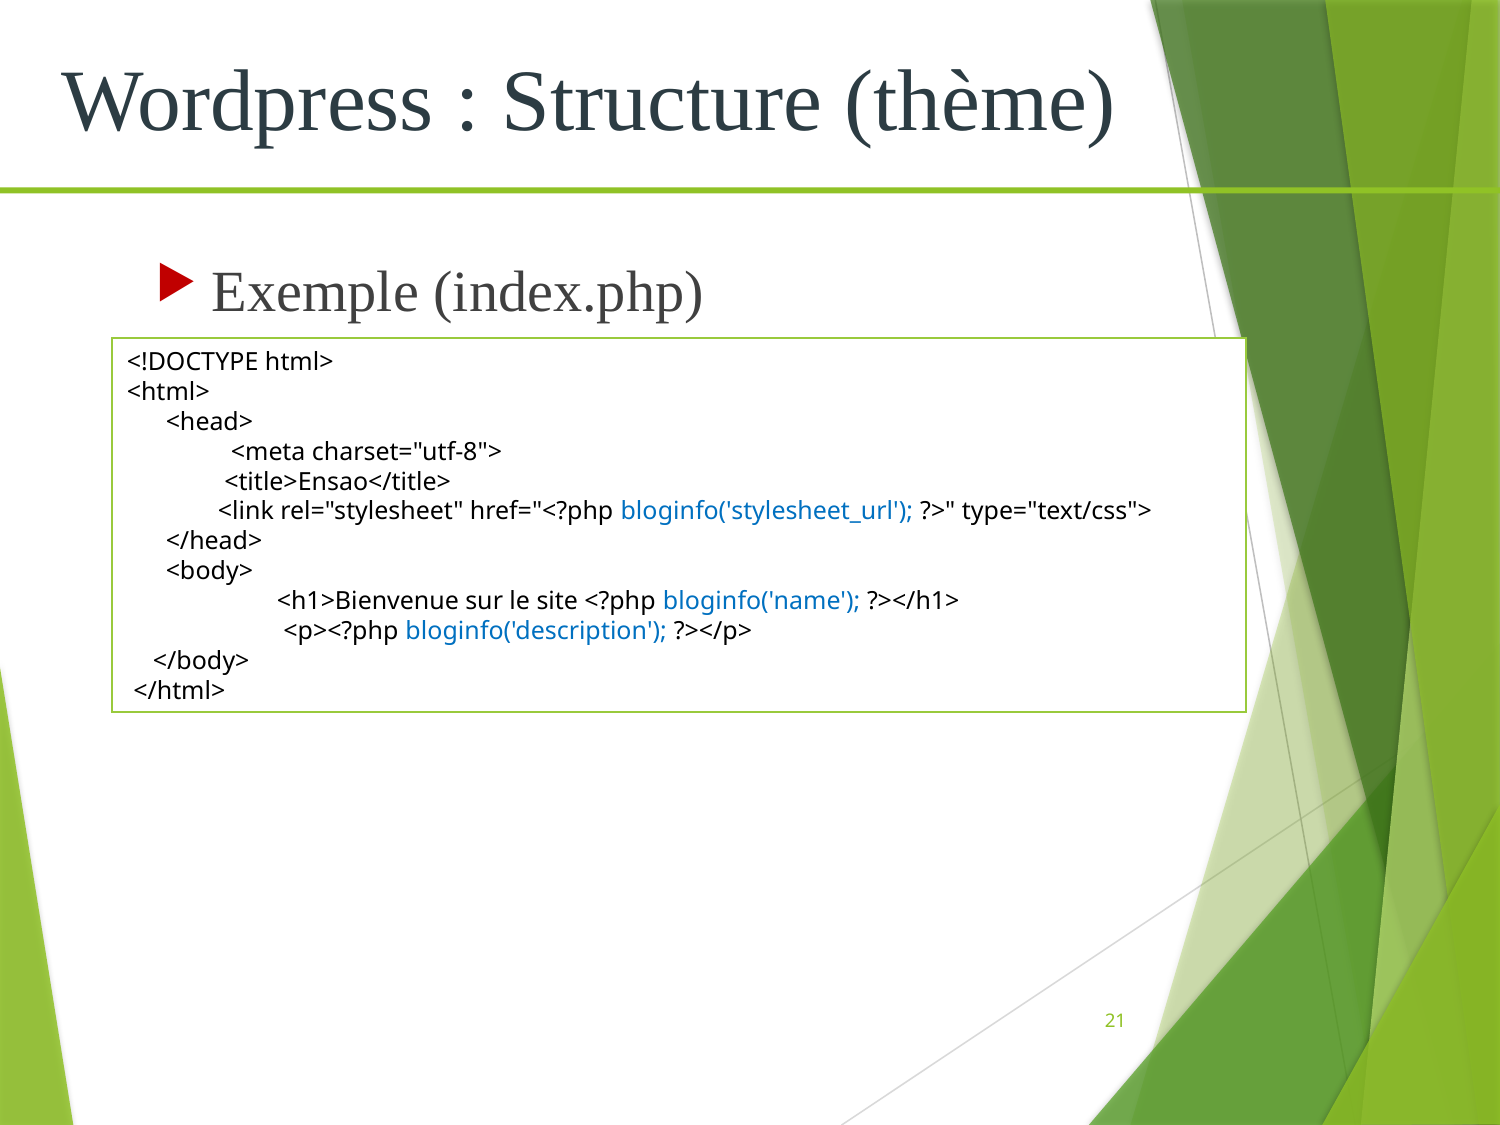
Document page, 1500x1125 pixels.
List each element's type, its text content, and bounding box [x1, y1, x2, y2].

text_box <!DOCTYPE html> <html> <head> <meta charset="utf-8"> <title>Ensao</title> <link rel="stylesheet" href="<?php bloginfo('stylesheet_url'); ?>" type="text/css"> </head> <body> <h1>Bienvenue sur le site <?php bloginfo('name'); ?></h1> <p><?php bloginfo('description'); ?></p> </body> </html> [112, 338, 1247, 713]
text_box [0, 186, 1500, 195]
list Exemple (index.php) [140, 246, 1393, 970]
slide_number 21 [1057, 991, 1142, 1051]
text_box Wordpress : Structure (thème) [46, 35, 1204, 172]
